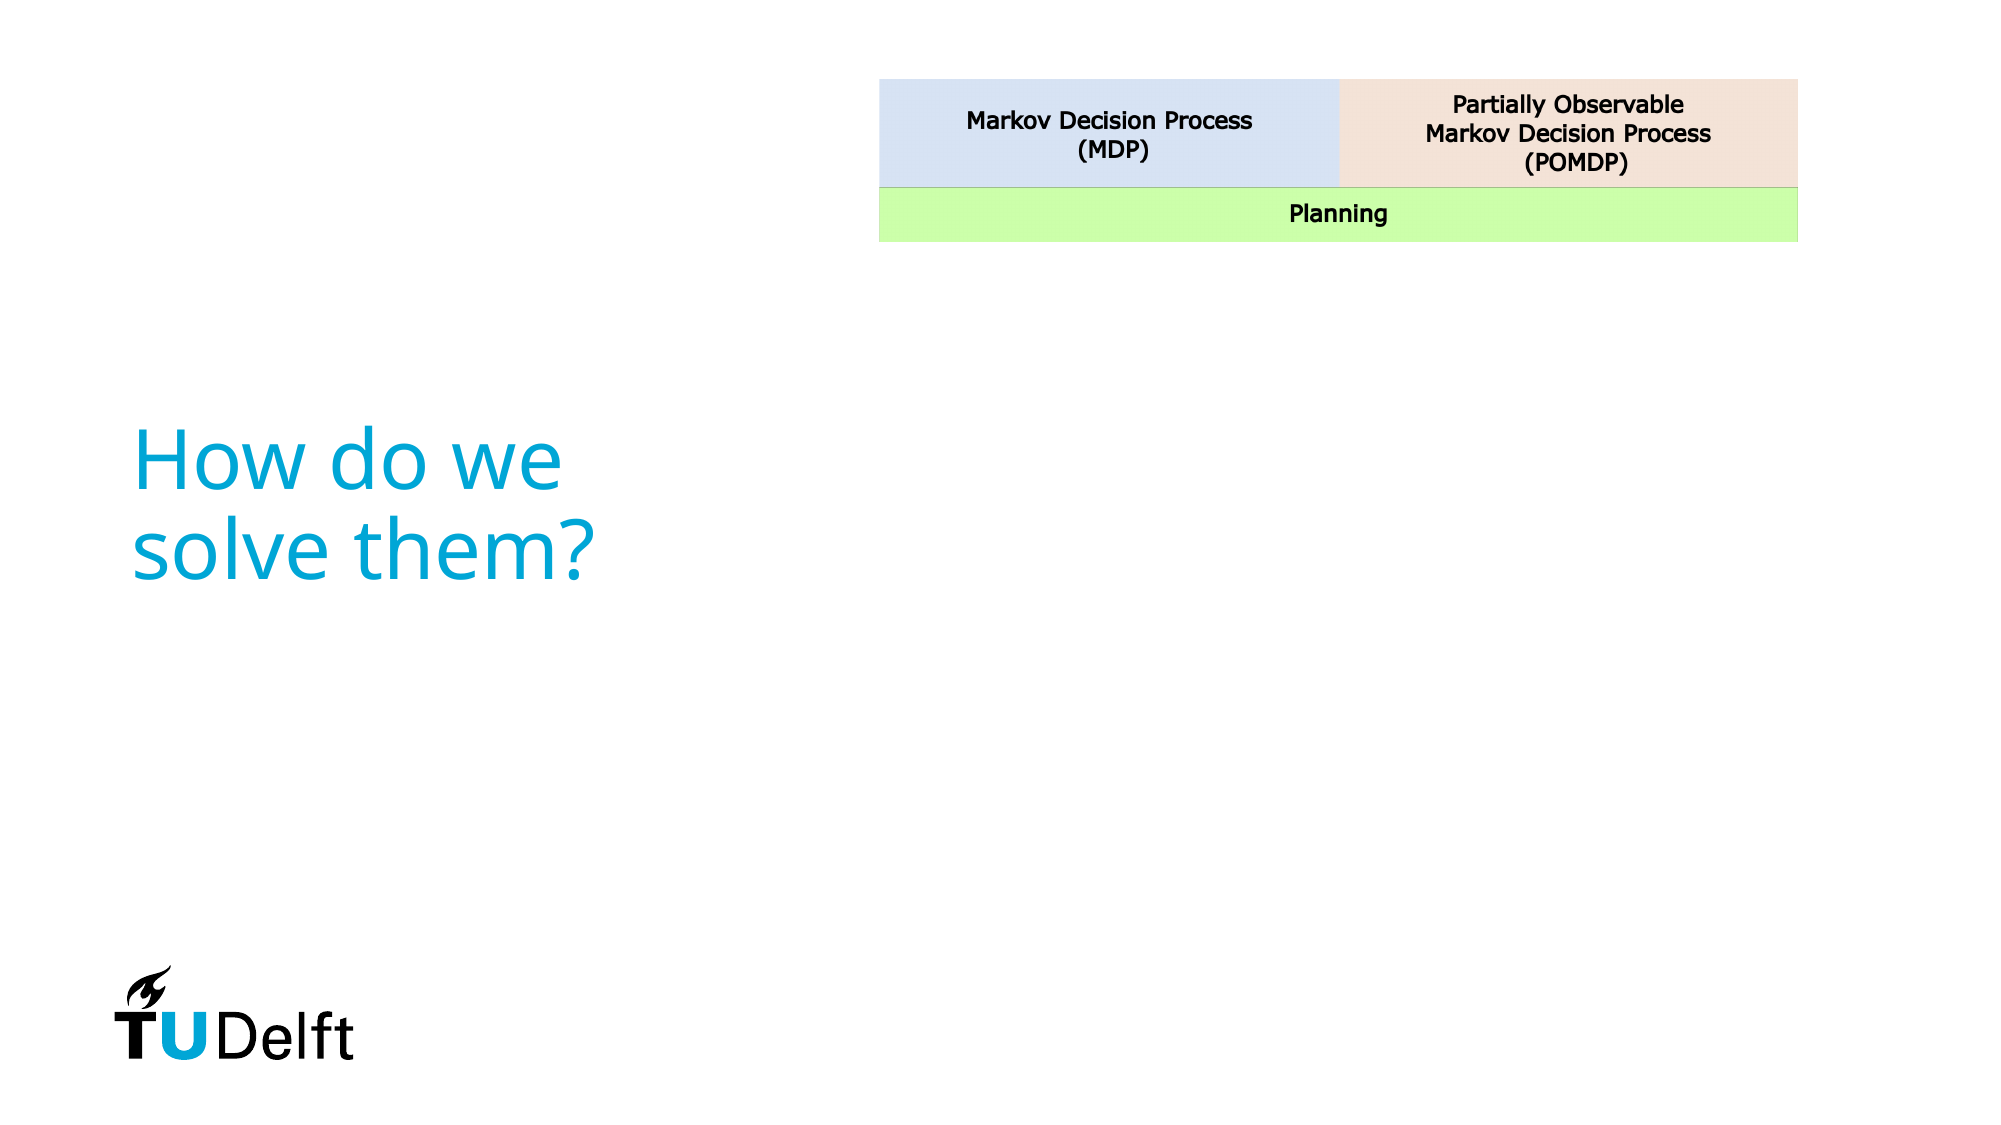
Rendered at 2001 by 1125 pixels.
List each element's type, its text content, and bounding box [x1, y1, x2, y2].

text_box How do we solve them? [116, 410, 662, 581]
picture [878, 78, 1798, 242]
